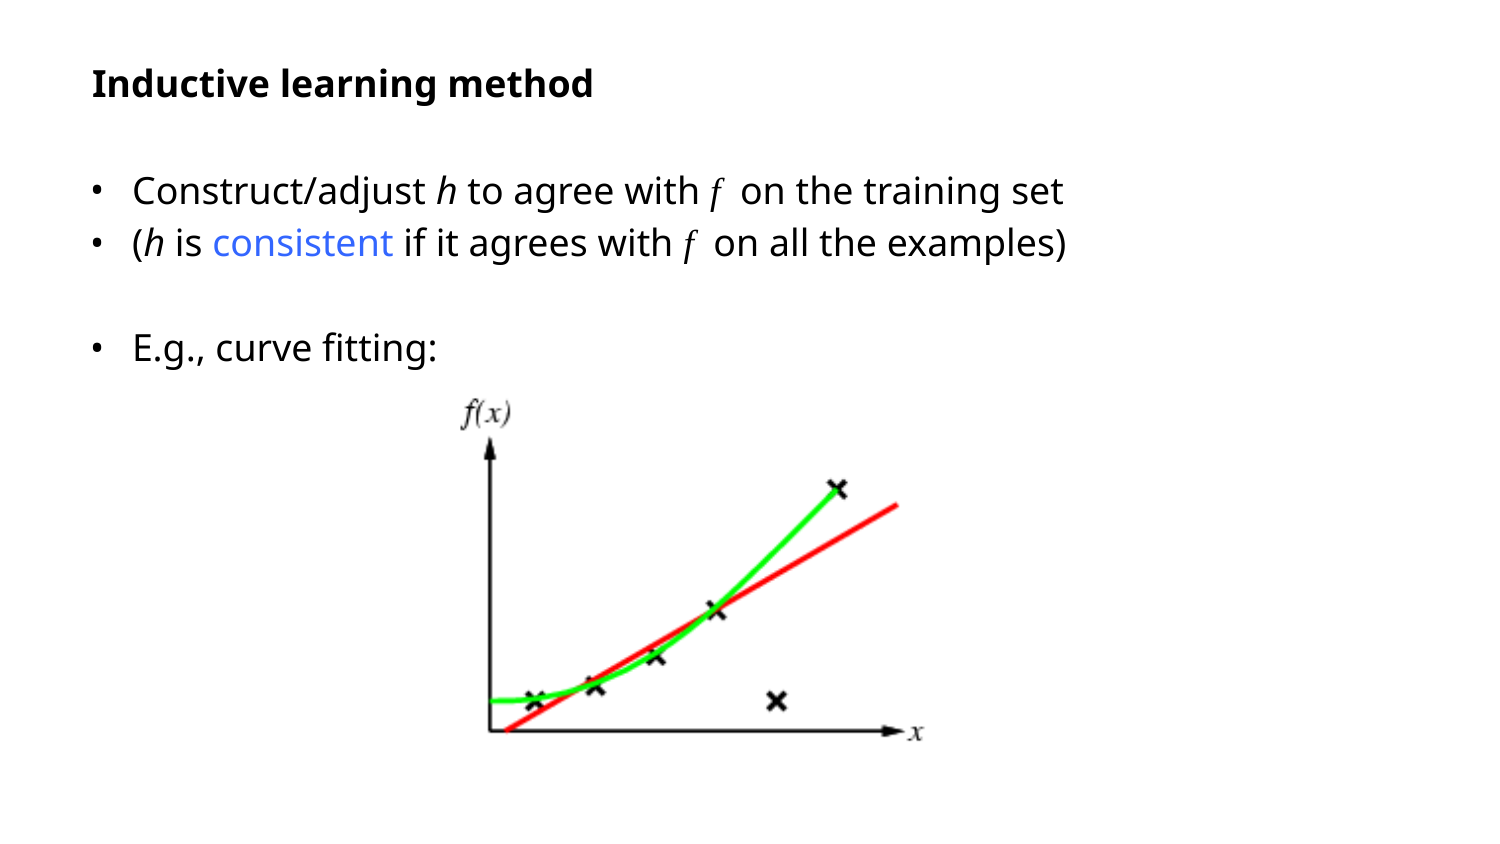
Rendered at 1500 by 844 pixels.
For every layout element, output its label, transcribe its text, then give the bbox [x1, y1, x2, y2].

title Inductive learning method [77, 28, 1415, 113]
list Construct/adjust h to agree with f on the training set (h is consistent if it agrees with f on all the examples) E.g., curve fitting: [75, 159, 1417, 746]
picture [459, 393, 929, 755]
